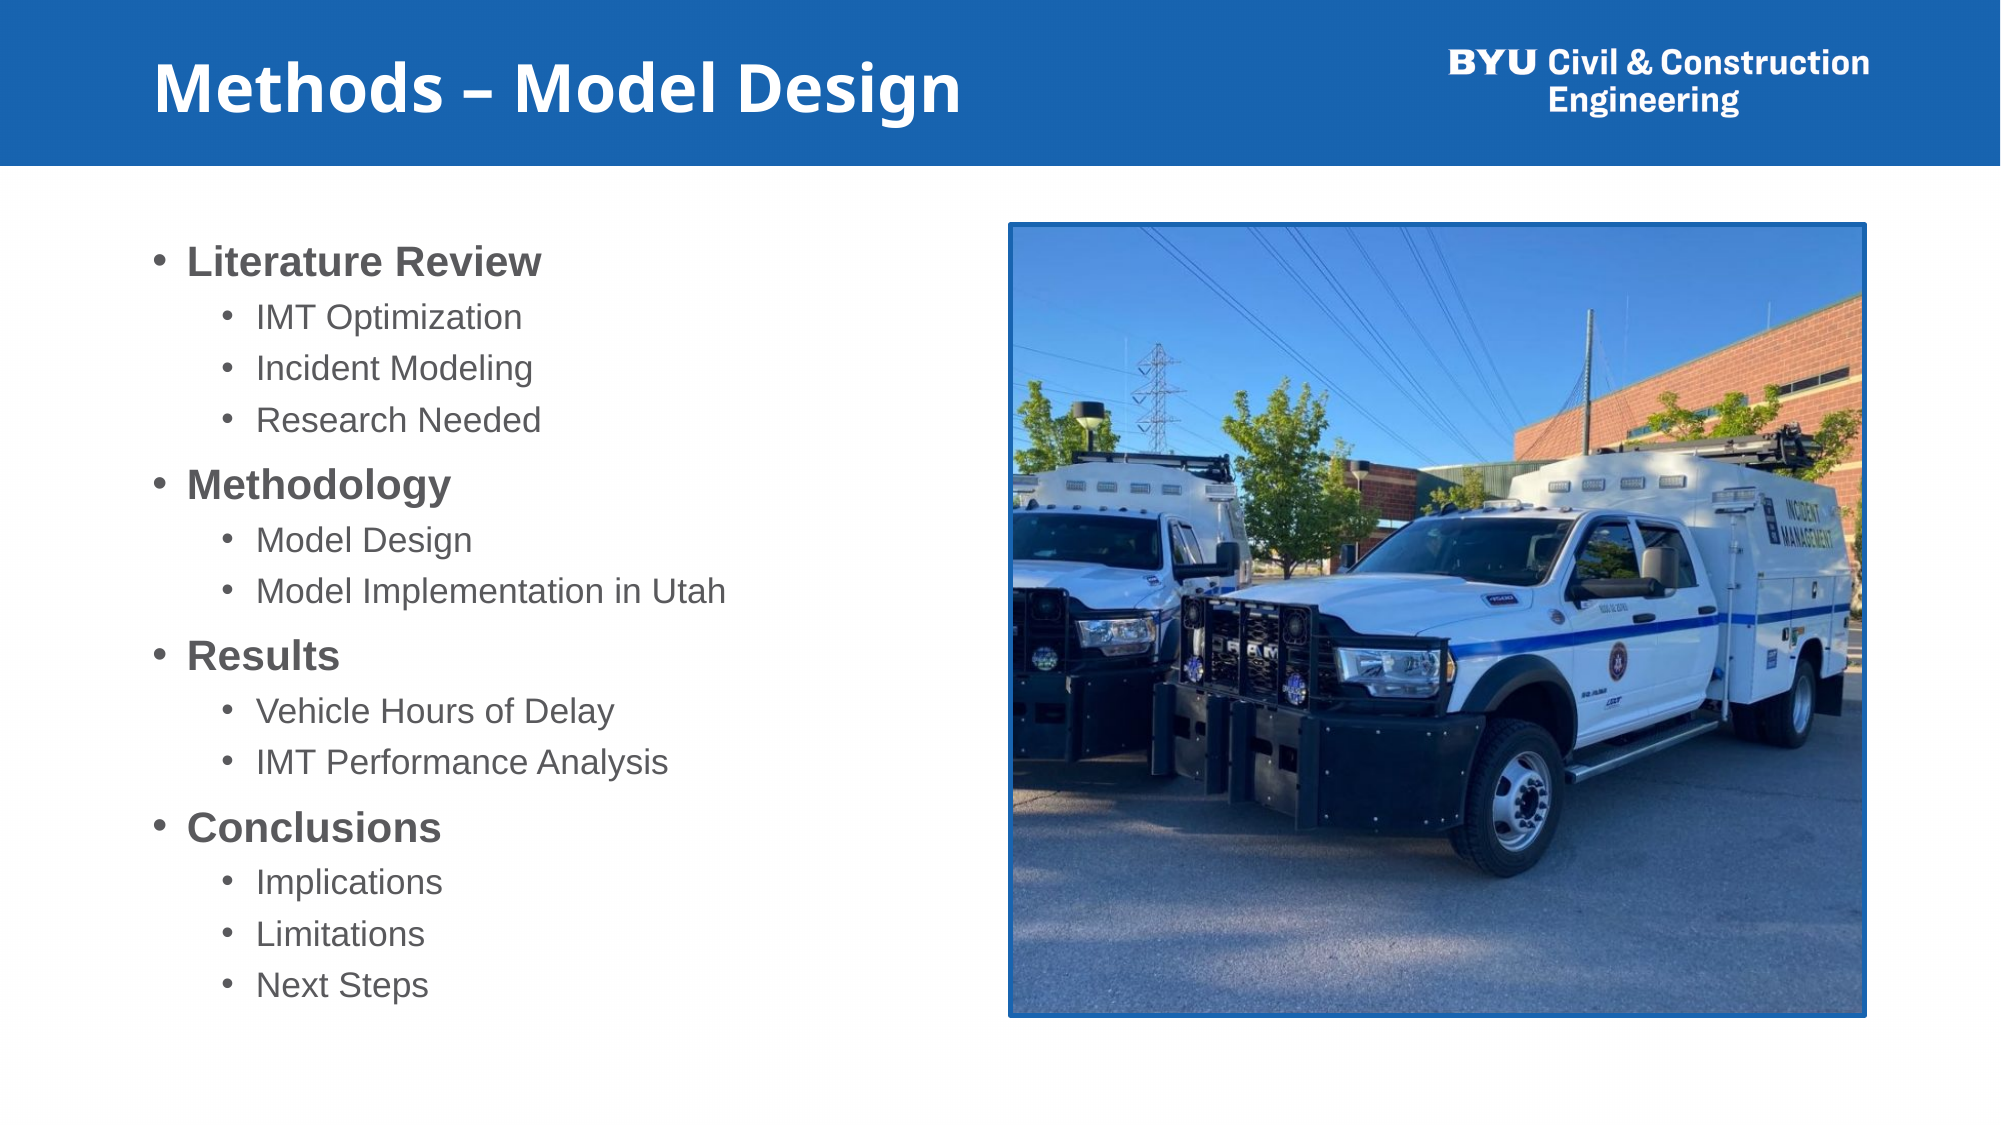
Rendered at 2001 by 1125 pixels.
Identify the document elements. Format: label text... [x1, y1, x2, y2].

list Literature Review IMT Optimization Incident Modeling Research Needed Methodology Model Design Model Implementation in Utah Results Vehicle Hours of Delay IMT Performance Analysis Conclusions Implications Limitations Next Steps [137, 226, 988, 1014]
picture [0, 0, 2001, 1125]
title Methods – Model Design [137, 45, 1469, 137]
